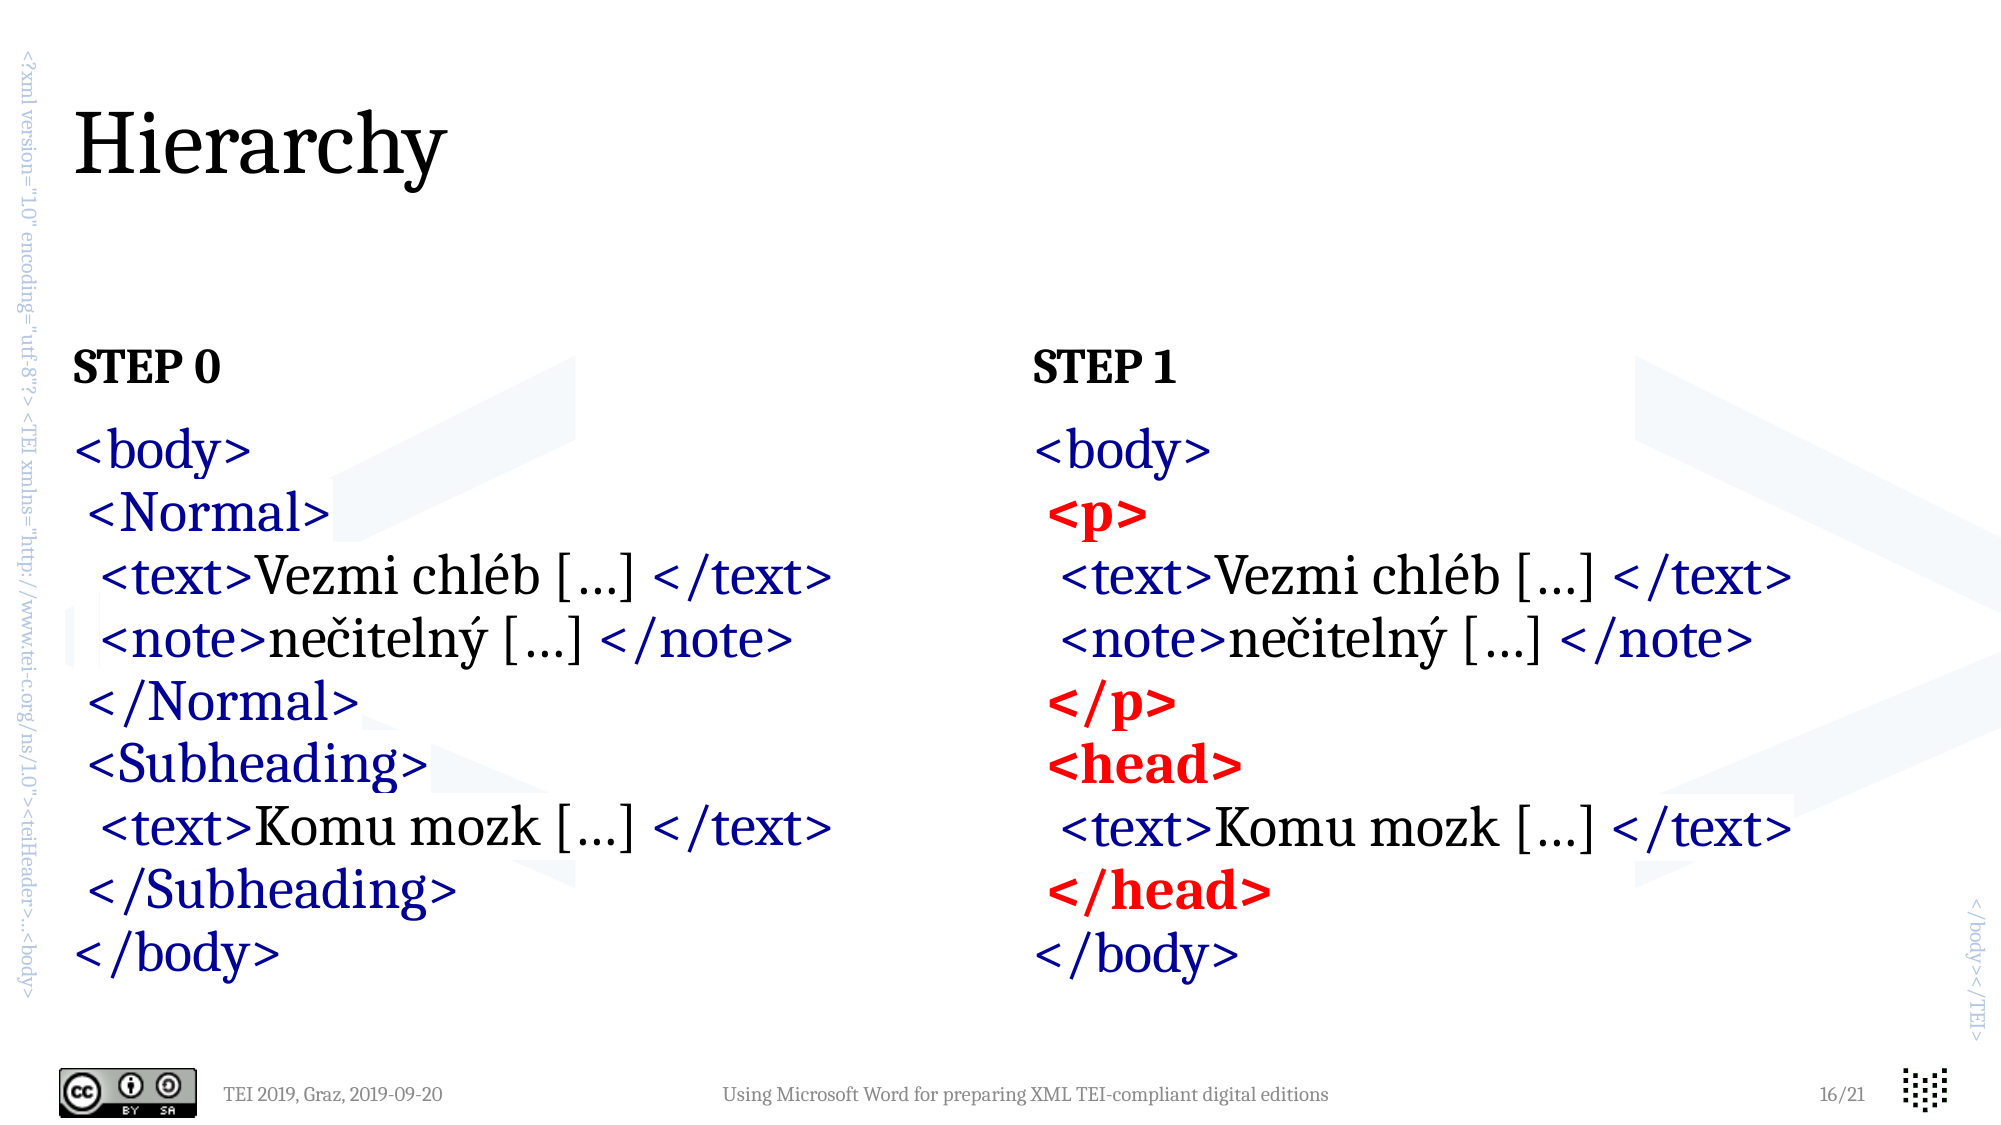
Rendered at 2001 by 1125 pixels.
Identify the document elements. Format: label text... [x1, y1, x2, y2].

picture [1899, 1066, 1949, 1114]
footer Using Microsoft Word for preparing XML TEI-compliant digital editions [569, 1075, 1483, 1111]
slide_number 16 [1507, 1075, 1880, 1111]
list STEP 1 [1018, 271, 1949, 402]
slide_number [208, 1075, 532, 1111]
title Hierarchy [59, 35, 1949, 253]
list <body> <p> <text>Vezmi chléb […] </text> <note>nečitelný […] </note> </p> <head> <text>Komu mozk […] </text> </head> </body> [1018, 410, 1949, 1057]
list <body> <Normal> <text>Vezmi chléb […] </text> <note>nečitelný […] </note> </Normal> <Subheading> <text>Komu mozk […] </text> </Subheading> </body> [59, 410, 990, 1057]
picture [59, 1068, 197, 1118]
list STEP 0 [59, 271, 990, 402]
